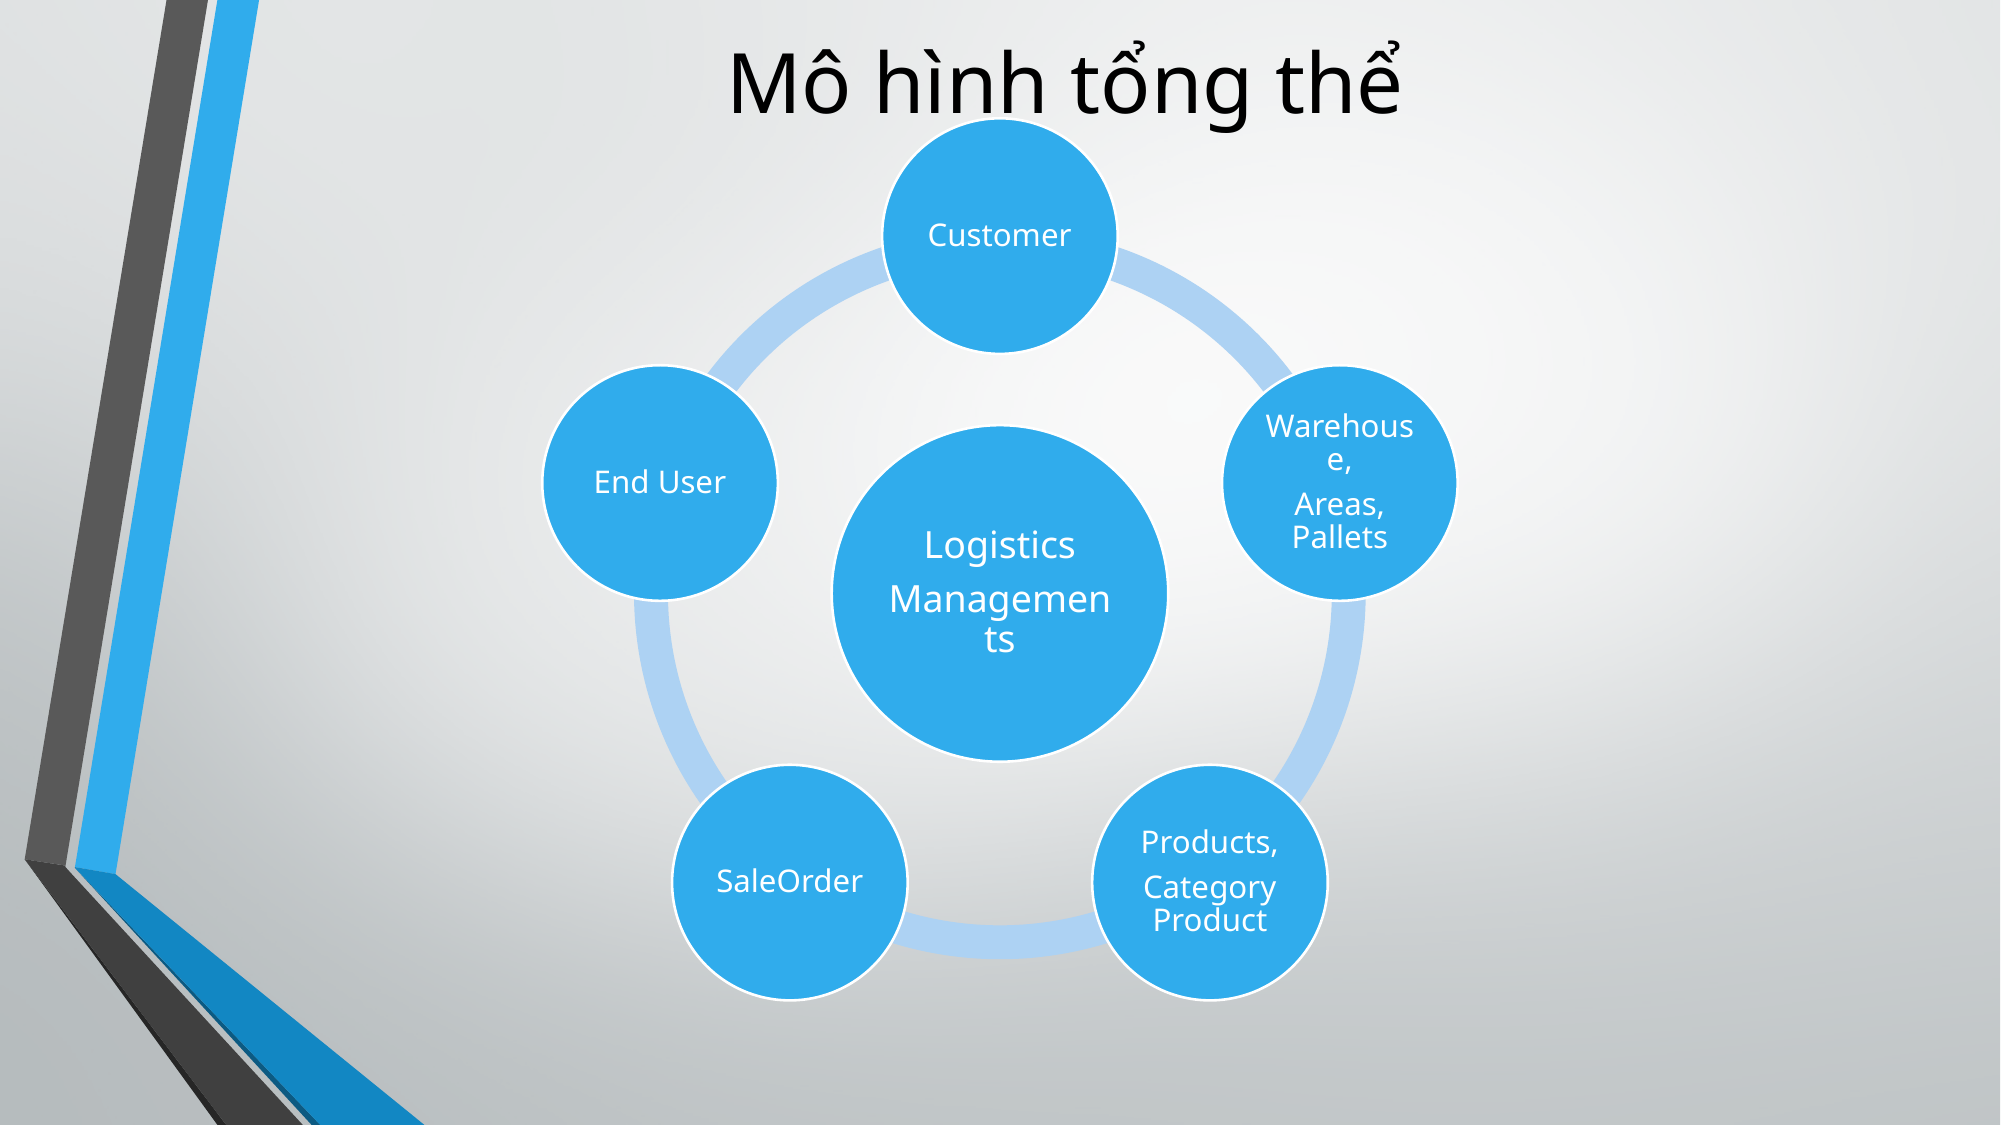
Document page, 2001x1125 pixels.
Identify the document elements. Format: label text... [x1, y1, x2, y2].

title Mô hình tổng thể [243, 12, 1887, 149]
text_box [332, 117, 1667, 1008]
